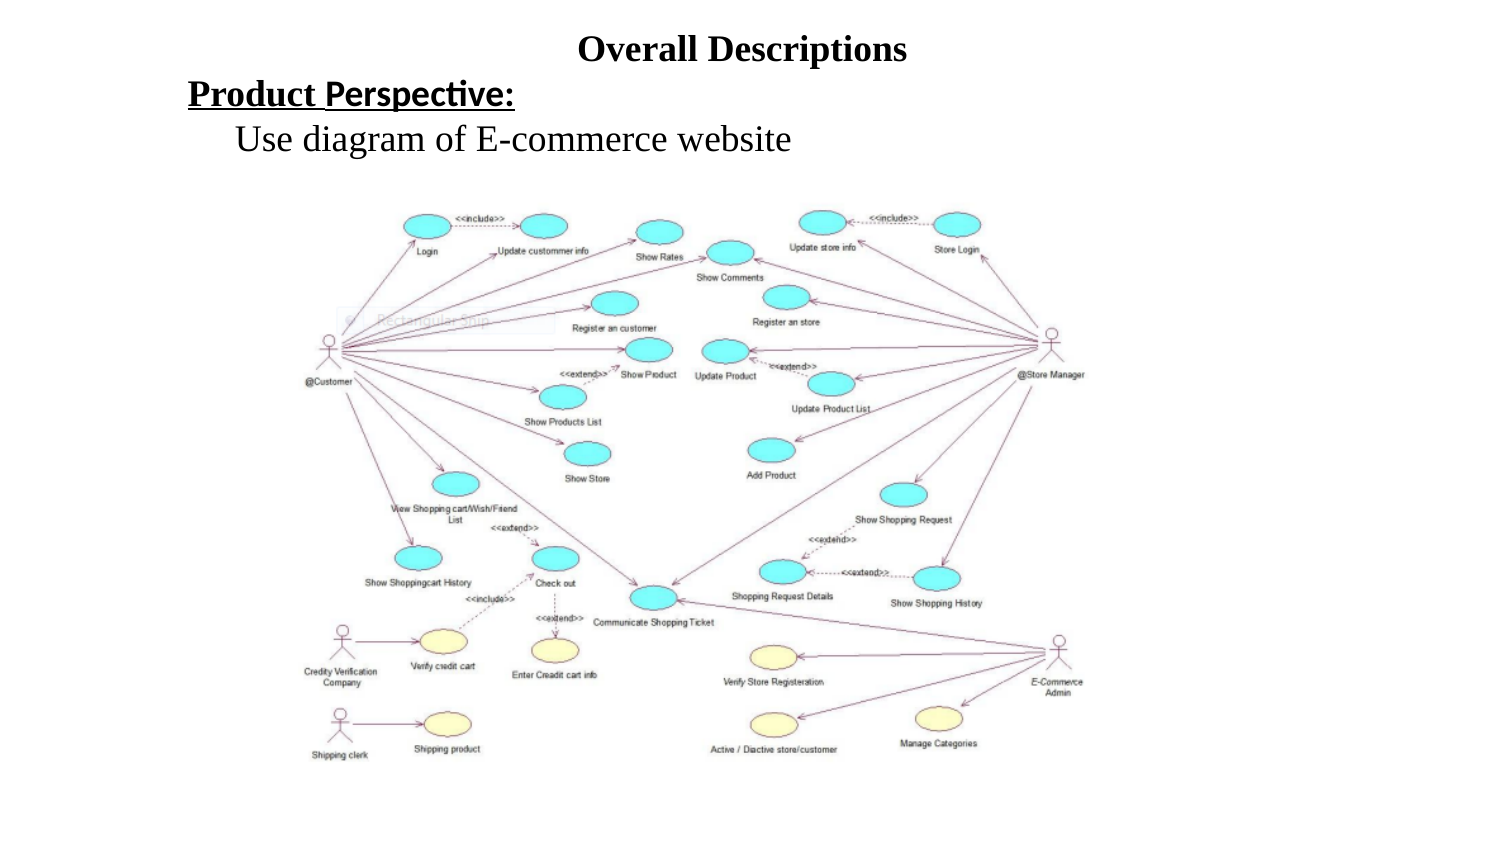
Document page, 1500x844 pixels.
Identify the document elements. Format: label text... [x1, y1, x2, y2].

title Overall Descriptions Product Perspective: Use diagram of E-commerce website [187, 23, 1303, 160]
picture [249, 171, 1166, 777]
